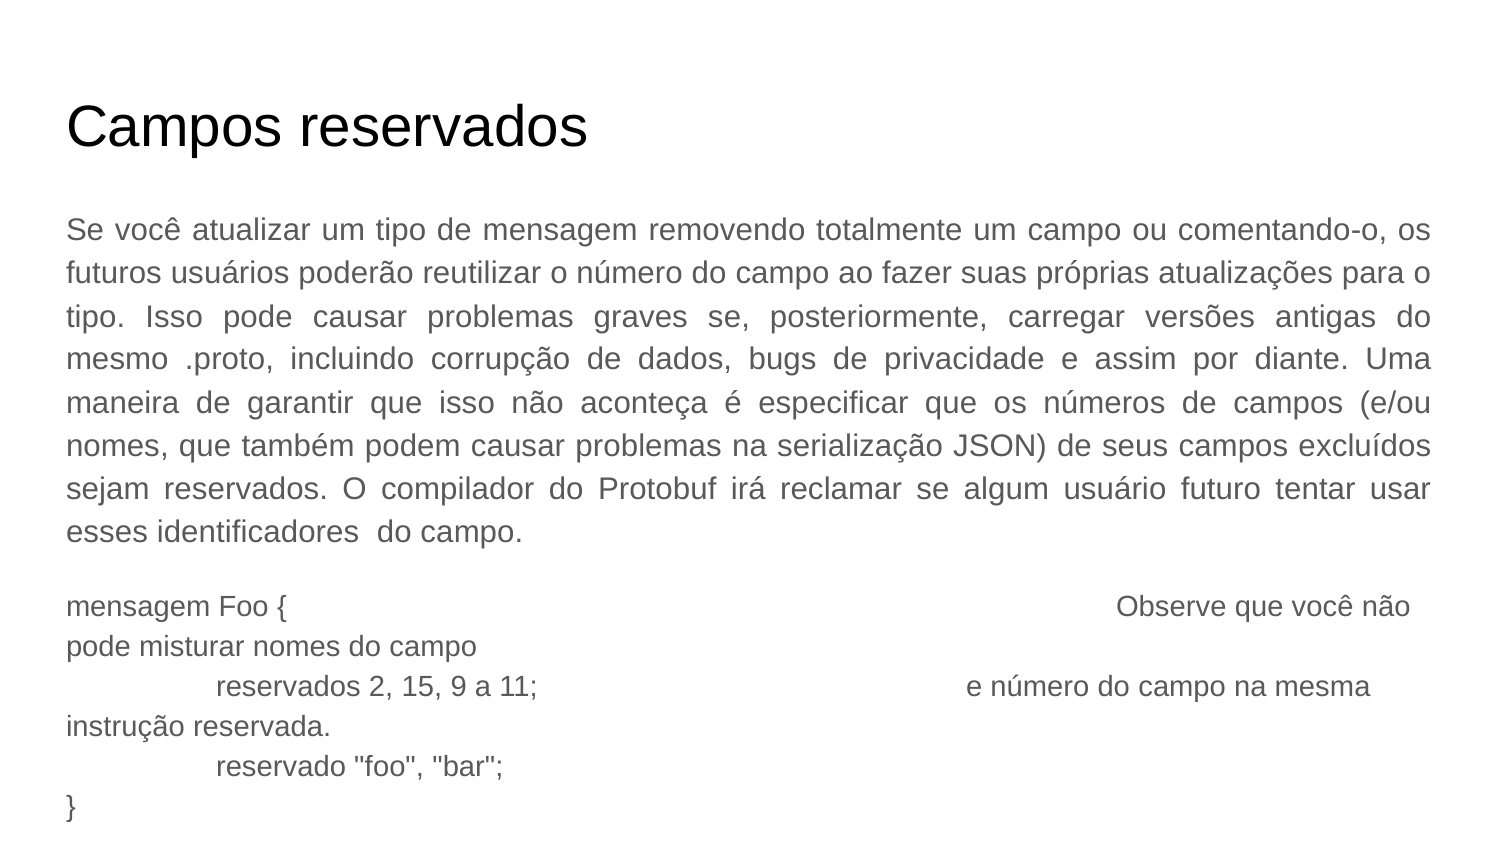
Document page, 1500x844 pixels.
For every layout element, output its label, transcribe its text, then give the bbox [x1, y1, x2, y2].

list Se você atualizar um tipo de mensagem removendo totalmente um campo ou comentando-o, os futuros usuários poderão reutilizar o número do campo ao fazer suas próprias atualizações para o tipo. Isso pode causar problemas graves se, posteriormente, carregar versões antigas do mesmo .proto, incluindo corrupção de dados, bugs de privacidade e assim por diante. Uma maneira de garantir que isso não aconteça é especificar que os números de campos (e/ou nomes, que também podem causar problemas na serialização JSON) de seus campos excluídos sejam reservados. O compilador do Protobuf irá reclamar se algum usuário futuro tentar usar esses identificadores do campo. mensagem Foo { Observe que você não pode misturar nomes do campo reservados 2, 15, 9 a 11; e número do campo na mesma instrução reservada. reservado "foo", "bar"; } [51, 189, 1449, 750]
title Campos reservados [51, 72, 1449, 167]
